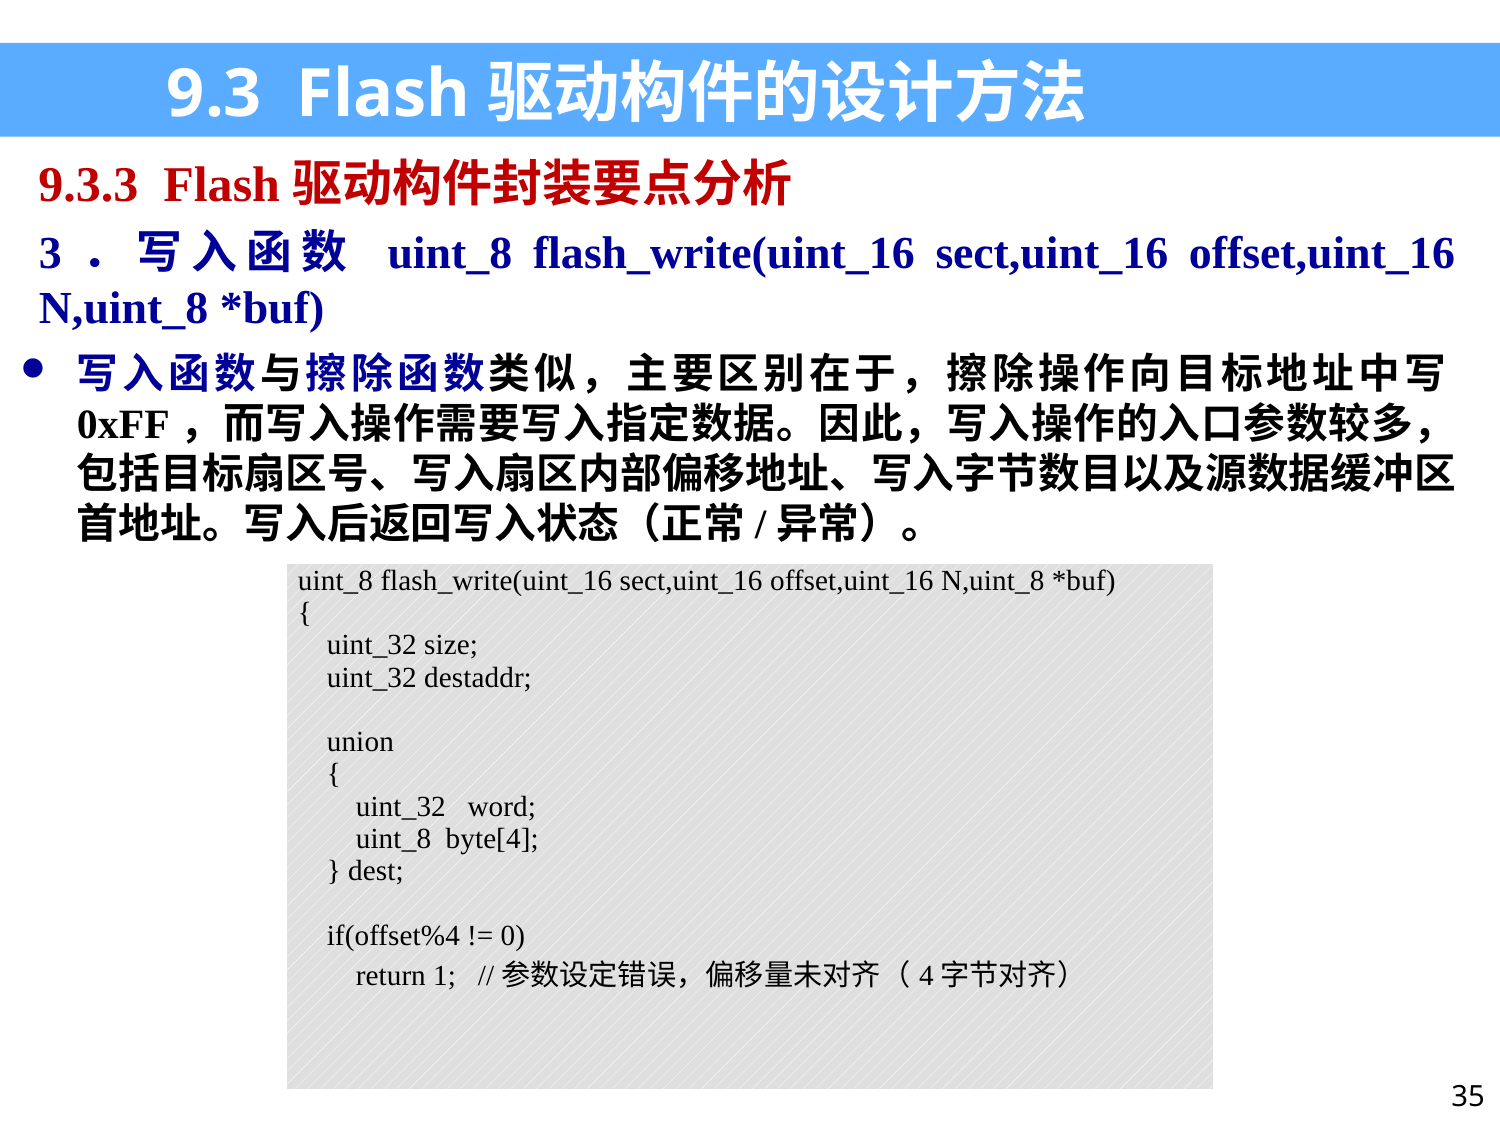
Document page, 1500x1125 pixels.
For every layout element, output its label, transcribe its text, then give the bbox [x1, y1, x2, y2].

table_header uint_8 flash_write(uint_16 sect,uint_16 offset,uint_16 N,uint_8 *buf) { uint_32 size; uint_32 destaddr; union { uint_32 word; uint_8 byte[4]; } dest; if(offset%4 != 0) return 1; //参数设定错误，偏移量未对齐（4字节对齐） [287, 564, 1213, 1089]
text_box 写入函数与擦除函数类似，主要区别在于，擦除操作向目标地址中写0xFF，而写入操作需要写入指定数据。因此，写入操作的入口参数较多，包括目标扇区号、写入扇区内部偏移地址、写入字节数目以及源数据缓冲区首地址。写入后返回写入状态（正常/异常）。 [5, 339, 1471, 555]
text_box 9.3 Flash驱动构件的设计方法 [152, 42, 1103, 138]
text_box 9.3.3 Flash驱动构件封装要点分析 [23, 144, 807, 219]
text_box 3．写入函数 uint_8 flash_write(uint_16 sect,uint_16 offset,uint_16 N,uint_8 *buf) [24, 215, 1471, 339]
slide_number 35 [1149, 1049, 1500, 1125]
